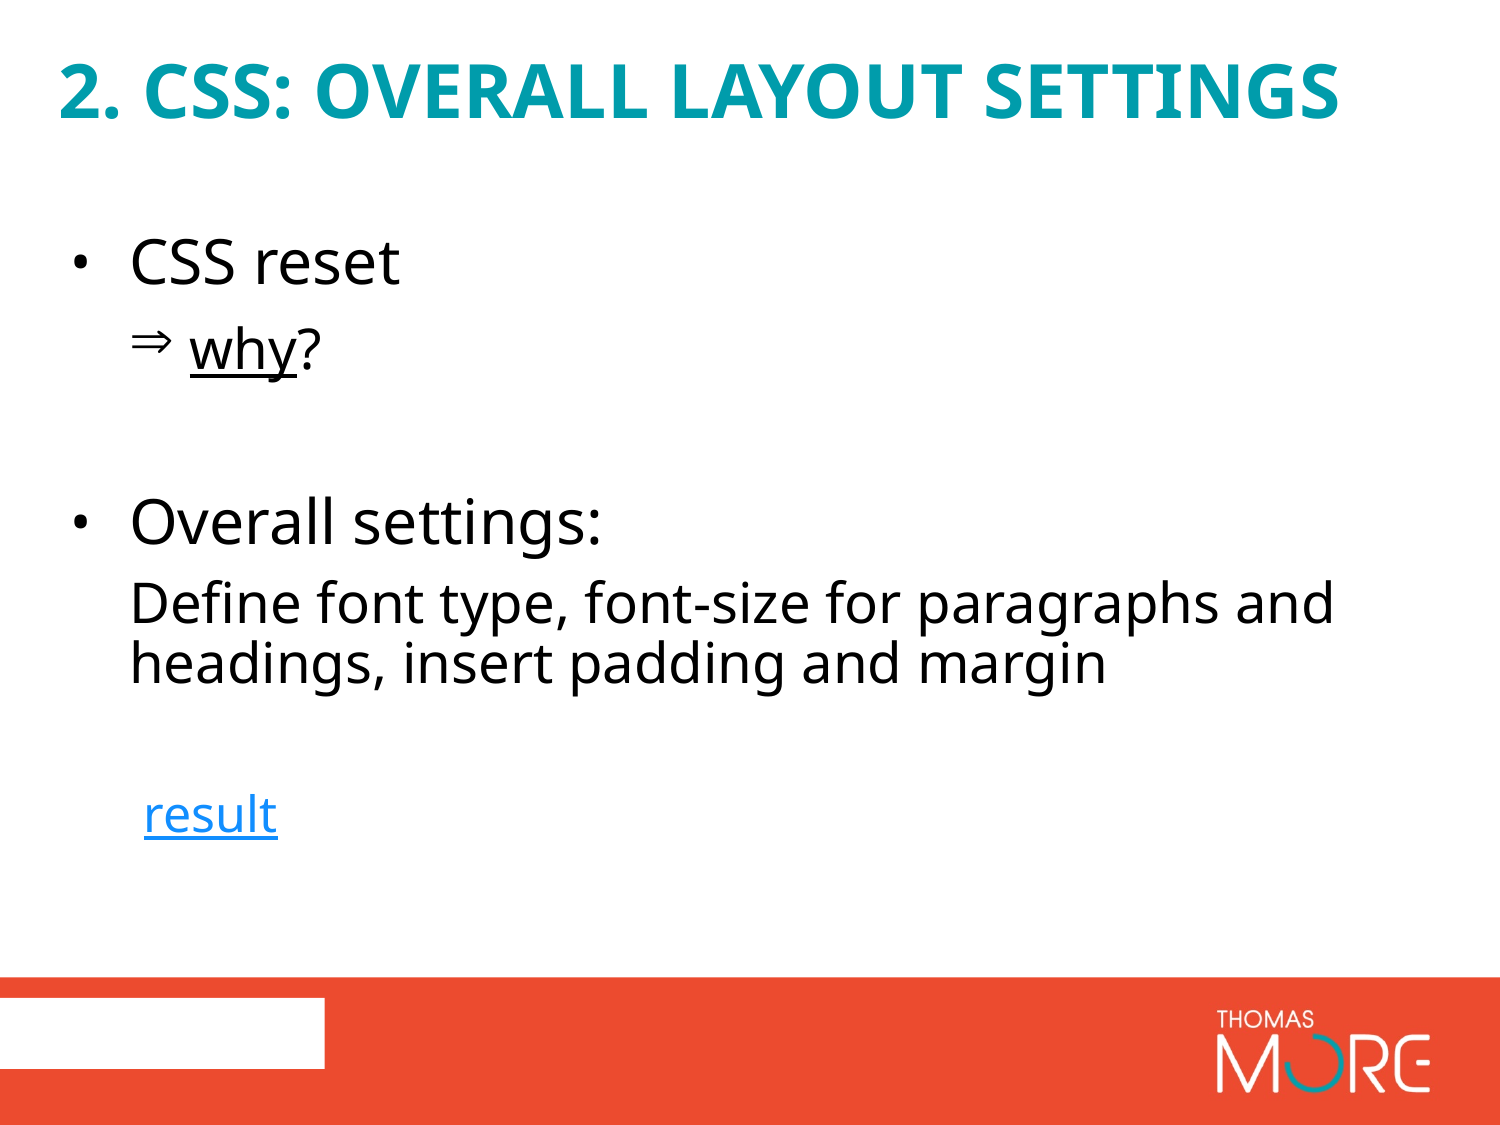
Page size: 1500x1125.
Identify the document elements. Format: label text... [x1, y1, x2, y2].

text_box result [129, 775, 293, 859]
title 2. CSS: overall layout settings [0, 0, 1500, 188]
list CSS reset why? Overall settings: Define font type, font-size for paragraphs and headings, insert padding and margin [0, 188, 1500, 976]
picture [1187, 980, 1459, 1122]
